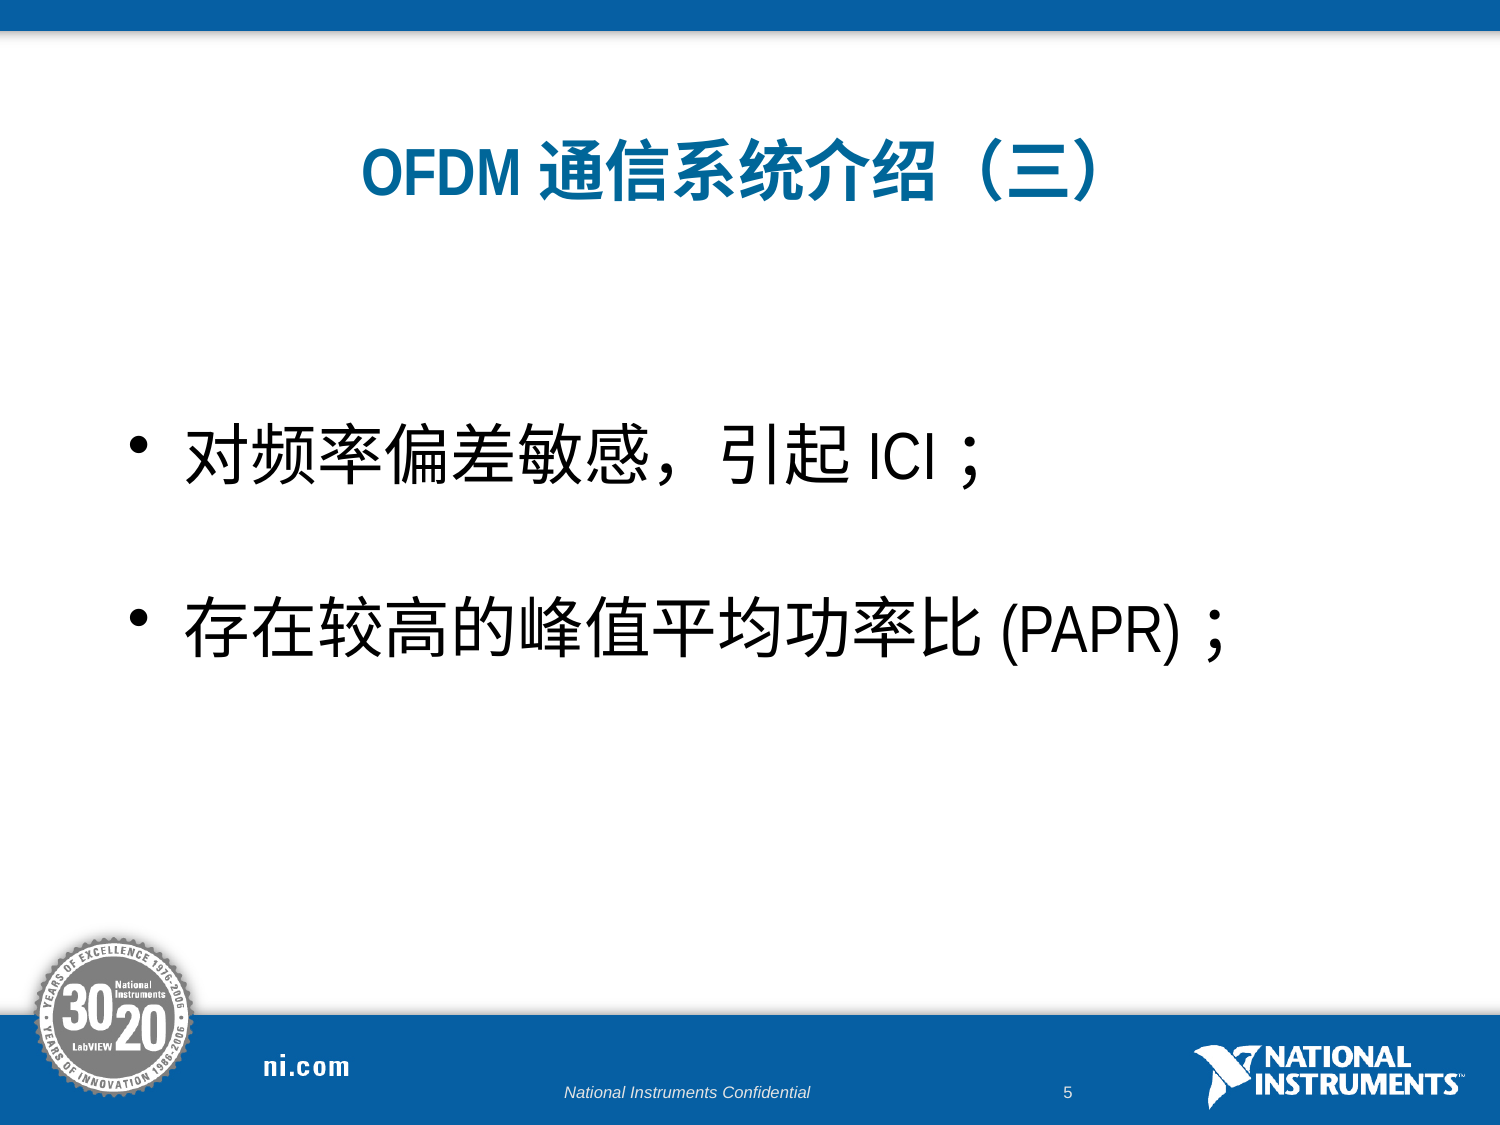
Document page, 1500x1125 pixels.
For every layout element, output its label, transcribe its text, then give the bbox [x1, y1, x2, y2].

list 对频率偏差敏感，引起ICI； 存在较高的峰值平均功率比(PAPR)； [112, 324, 1388, 926]
title OFDM通信系统介绍（三） [112, 99, 1388, 238]
picture [0, 0, 1500, 1125]
